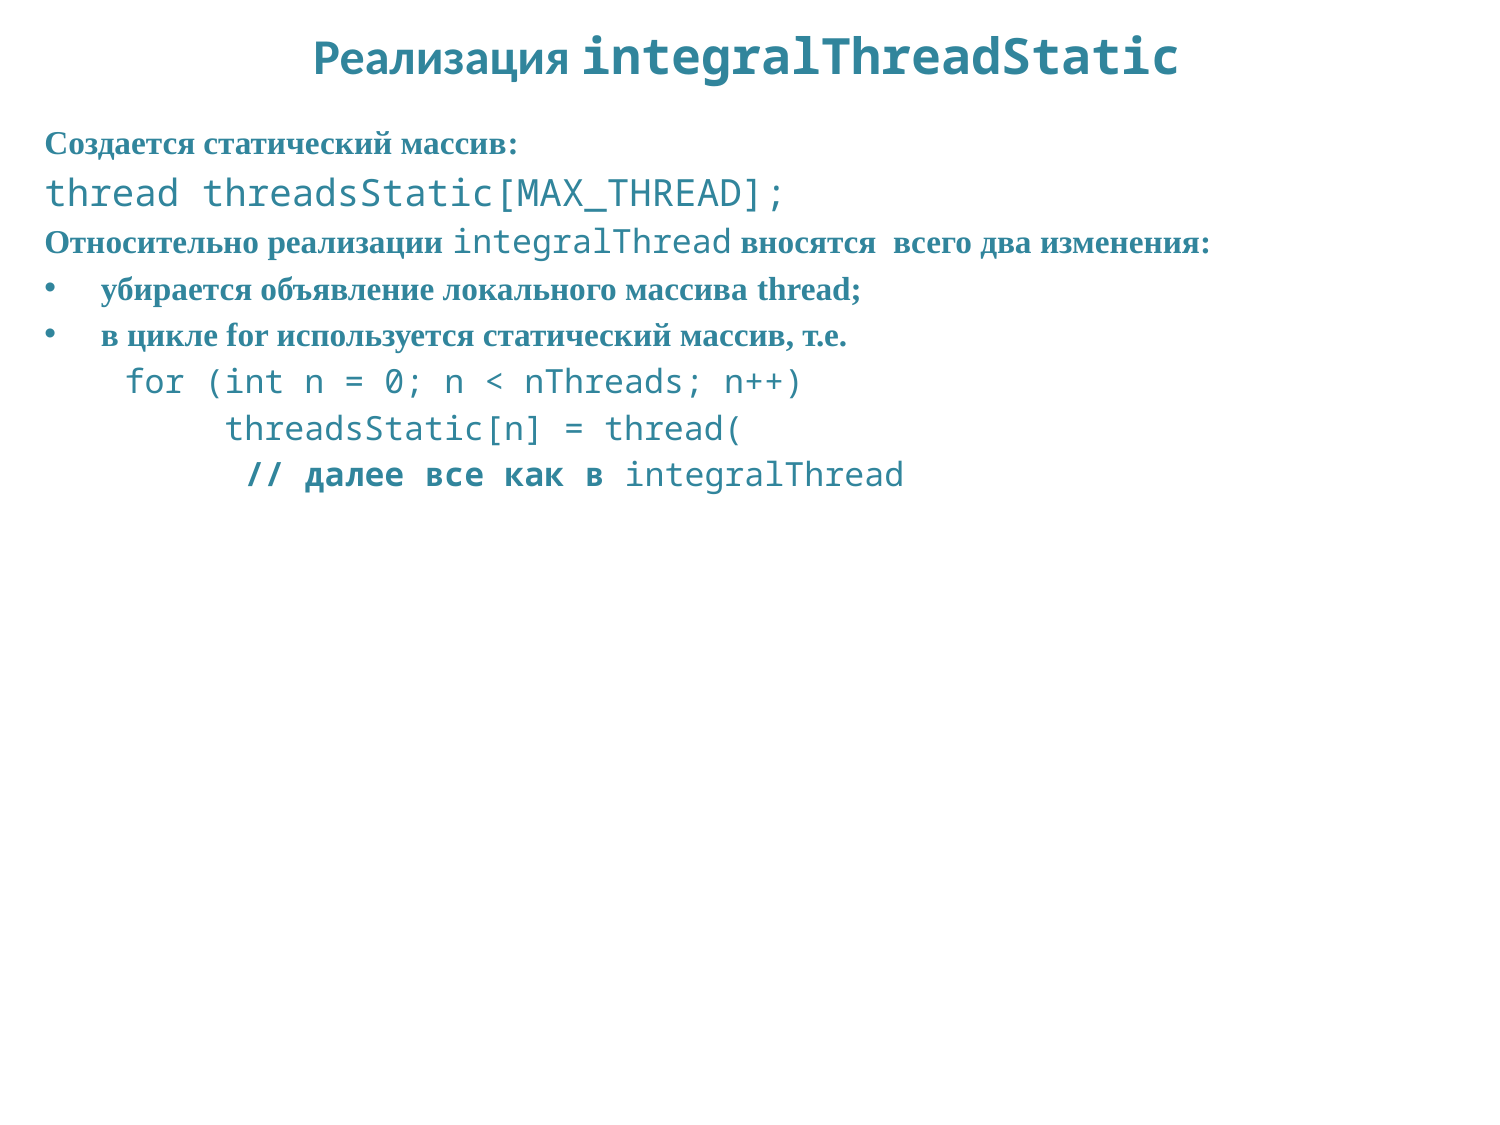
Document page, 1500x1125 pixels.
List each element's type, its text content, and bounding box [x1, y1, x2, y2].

list Создается статический массив: thread threadsStatic[MAX_THREAD]; Относительно реализации integralThread вносятся всего два изменения: убирается объявление локального массива thread; в цикле for используется статический массив, т.е. for (int n = 0; n < nThreads; n++) threadsStatic[n] = thread( // далее все как в integralThread [29, 113, 1466, 1005]
title Реализация integralThreadStatic [29, 19, 1466, 91]
